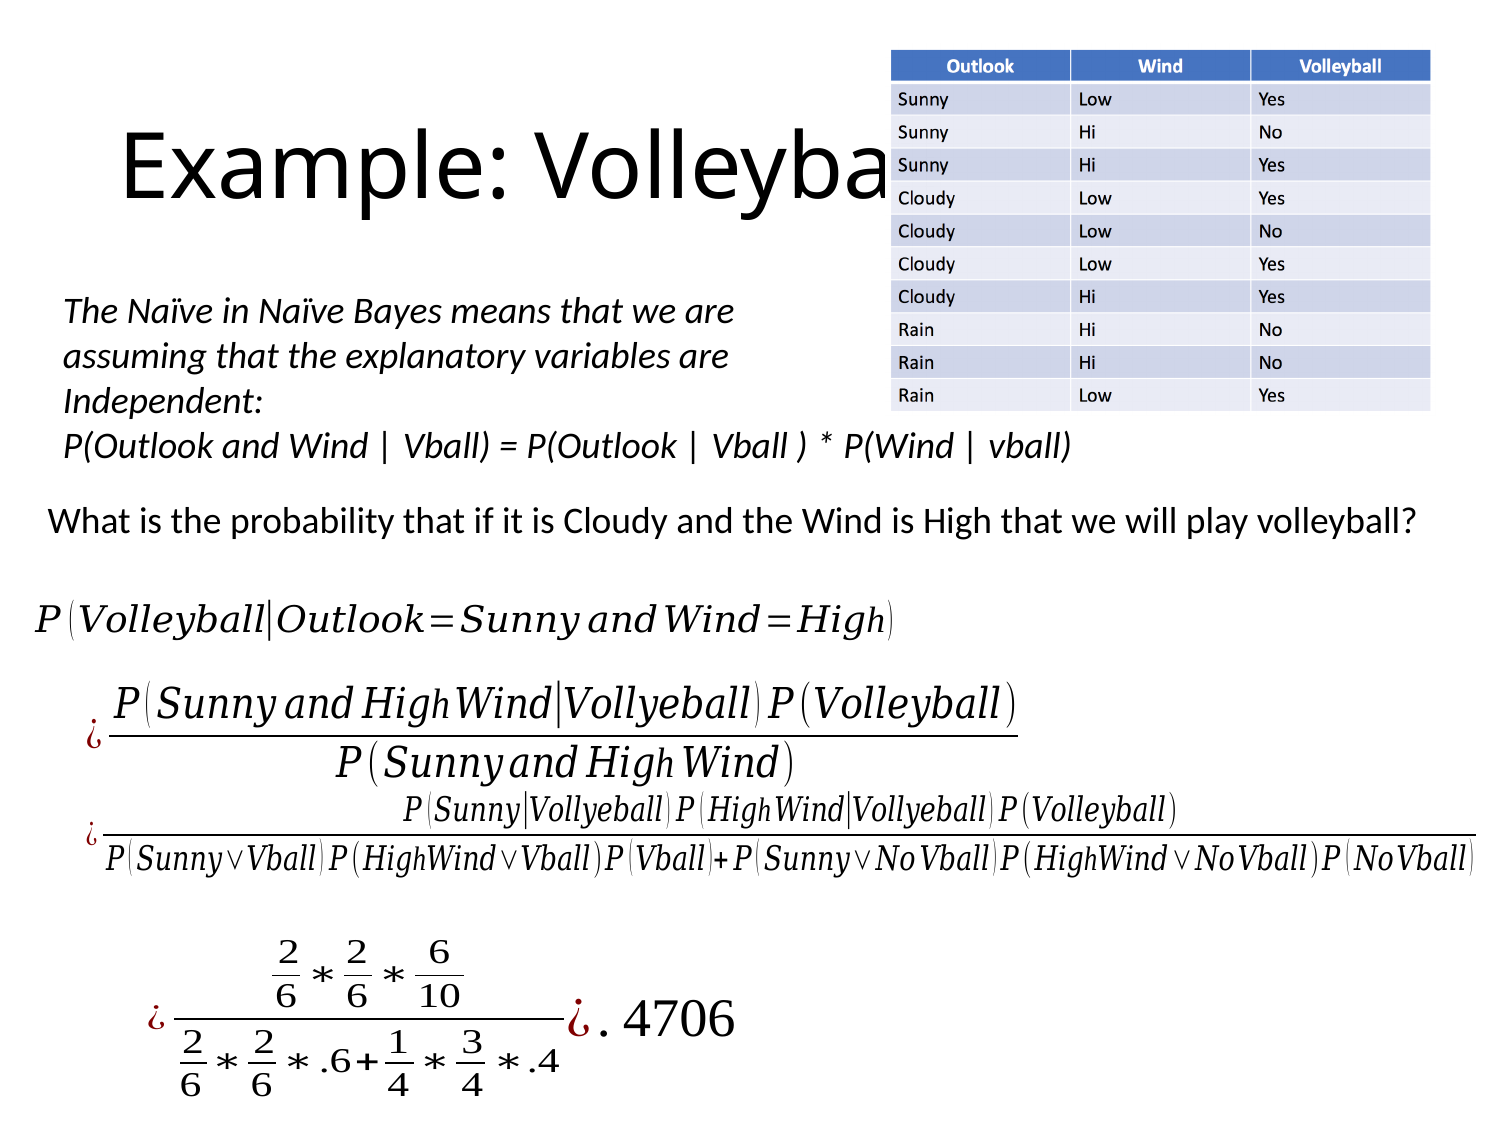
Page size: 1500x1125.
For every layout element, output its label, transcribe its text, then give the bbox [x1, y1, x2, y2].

title Example: Volleyball [103, 59, 885, 278]
text_box What is the probability that if it is Cloudy and the Wind is High that we will play volleyball? [33, 488, 1467, 549]
text_box The Naïve in Naïve Bayes means that we are assuming that the explanatory variables are Independent: P(Outlook and Wind | Vball) = P(Outlook | Vball ) * P(Wind | vball) [48, 278, 1140, 474]
picture [885, 43, 1436, 416]
